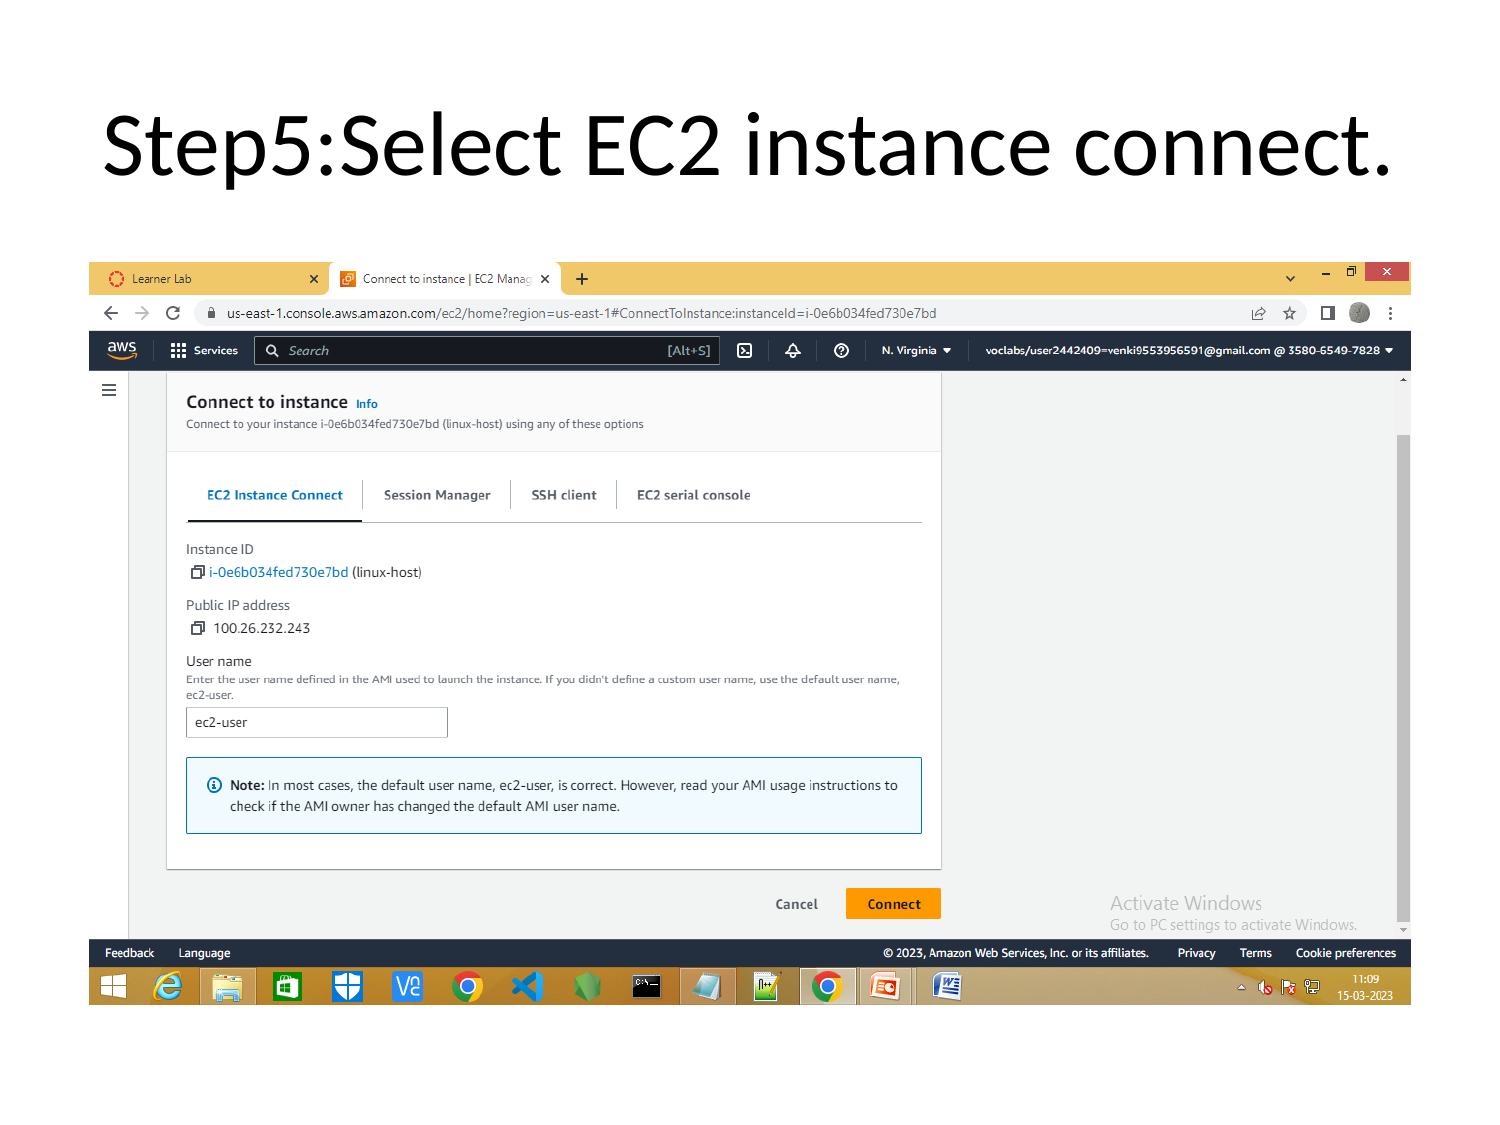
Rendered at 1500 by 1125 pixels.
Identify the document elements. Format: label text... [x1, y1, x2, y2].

title Step5:Select EC2 instance connect. [75, 45, 1425, 233]
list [89, 262, 1411, 1006]
